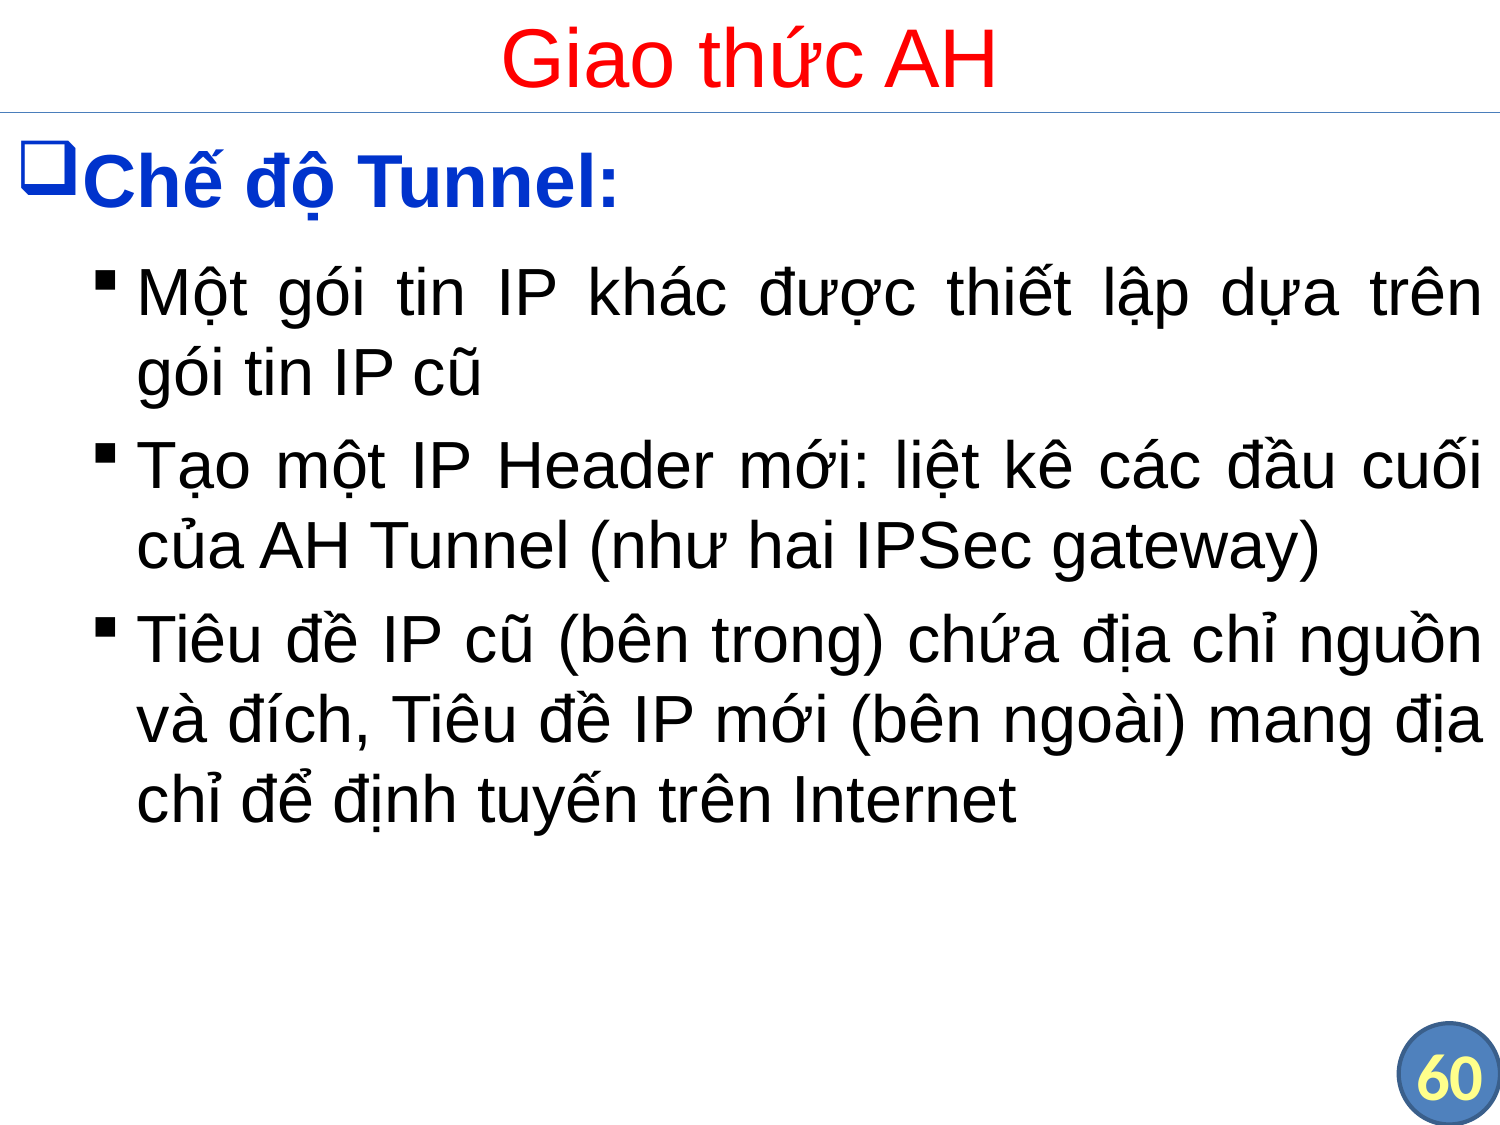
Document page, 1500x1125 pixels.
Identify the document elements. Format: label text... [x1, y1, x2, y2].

title Giao thức AH [0, 0, 1500, 112]
list Chế độ Tunnel: Một gói tin IP khác được thiết lập dựa trên gói tin IP cũ Tạo một IP Header mới: liệt kê các đầu cuối của AH Tunnel (như hai IPSec gateway) Tiêu đề IP cũ (bên trong) chứa địa chỉ nguồn và đích, Tiêu đề IP mới (bên ngoài) mang địa chỉ để định tuyến trên Internet [0, 112, 1500, 1125]
